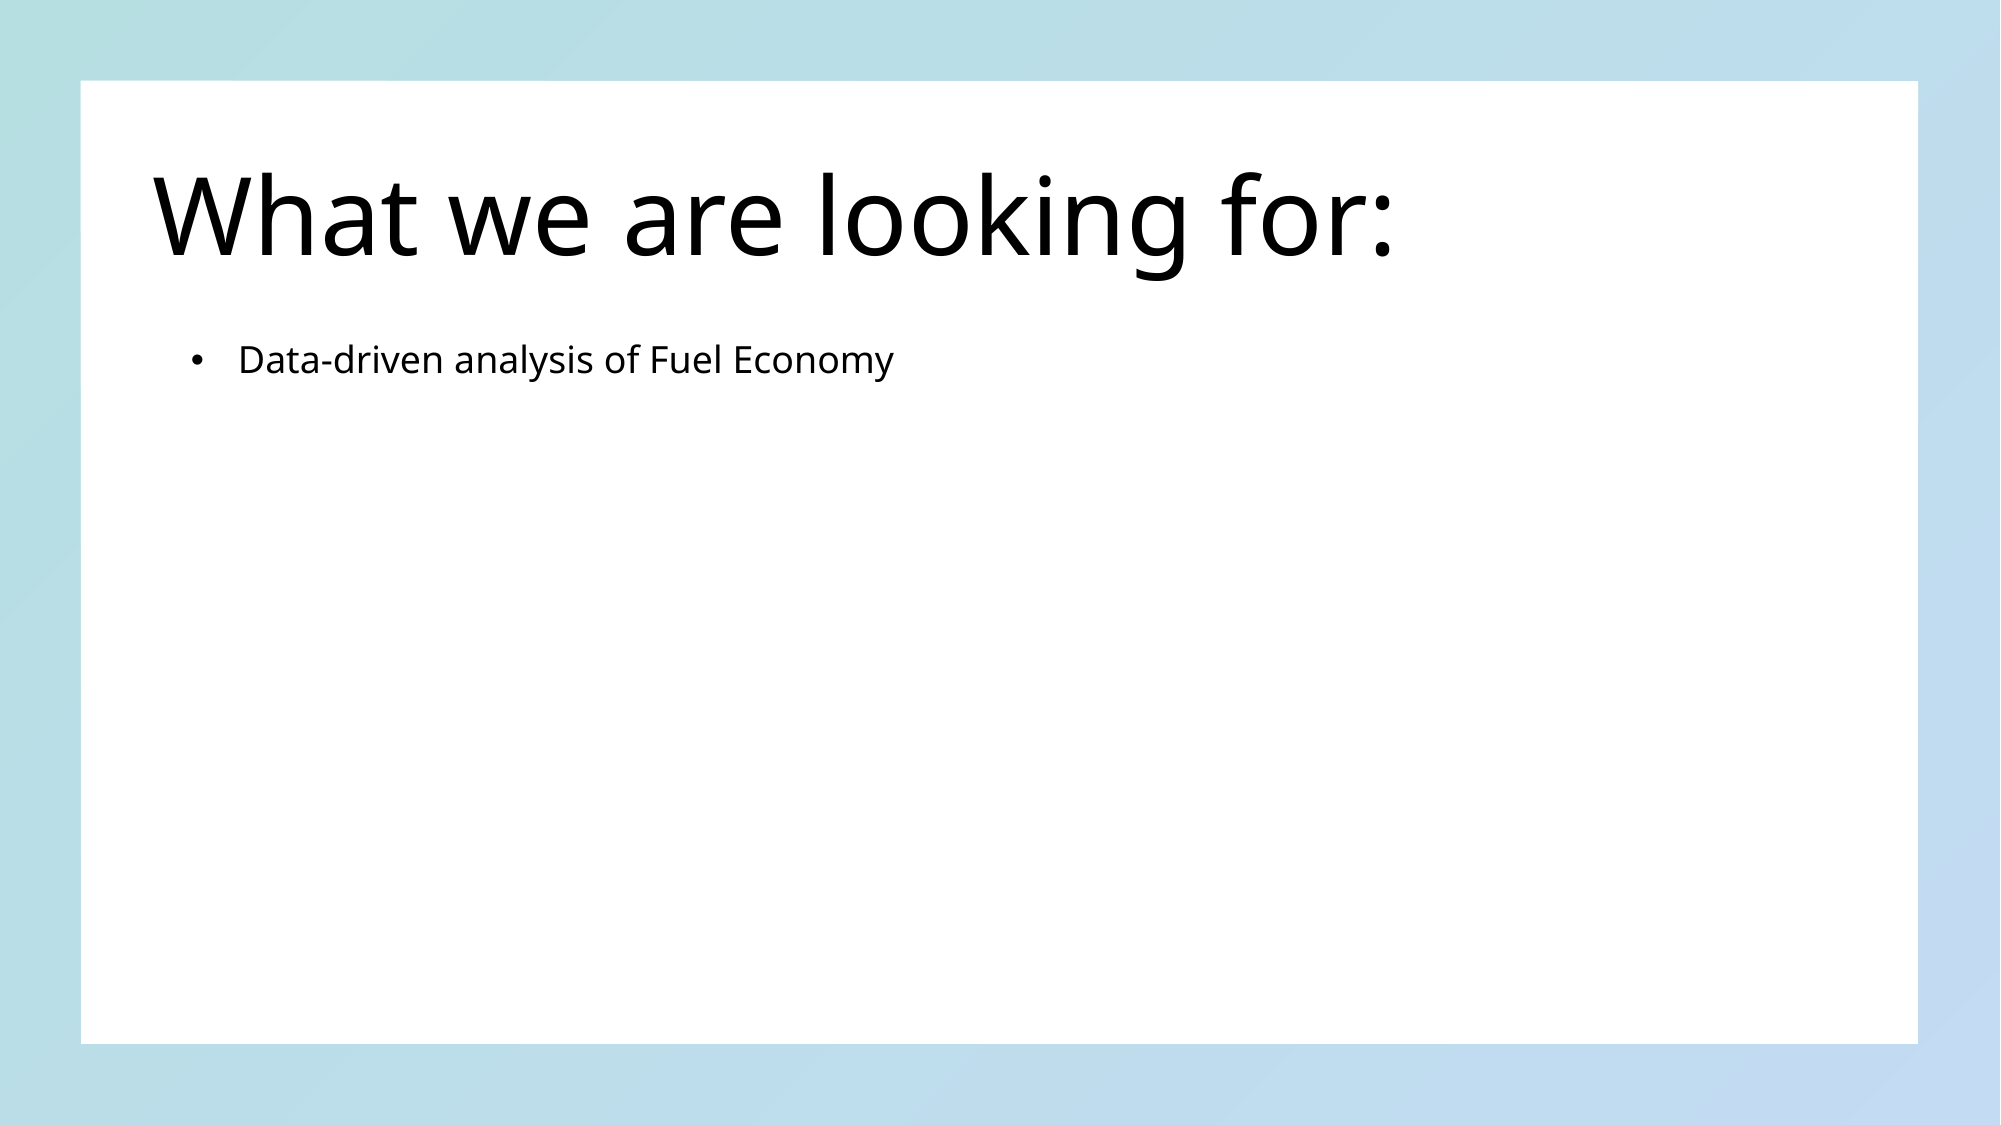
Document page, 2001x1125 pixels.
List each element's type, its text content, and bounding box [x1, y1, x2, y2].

title What we are looking for: [137, 111, 1863, 330]
text_box Data-driven analysis of Fuel Economy [176, 329, 1000, 434]
